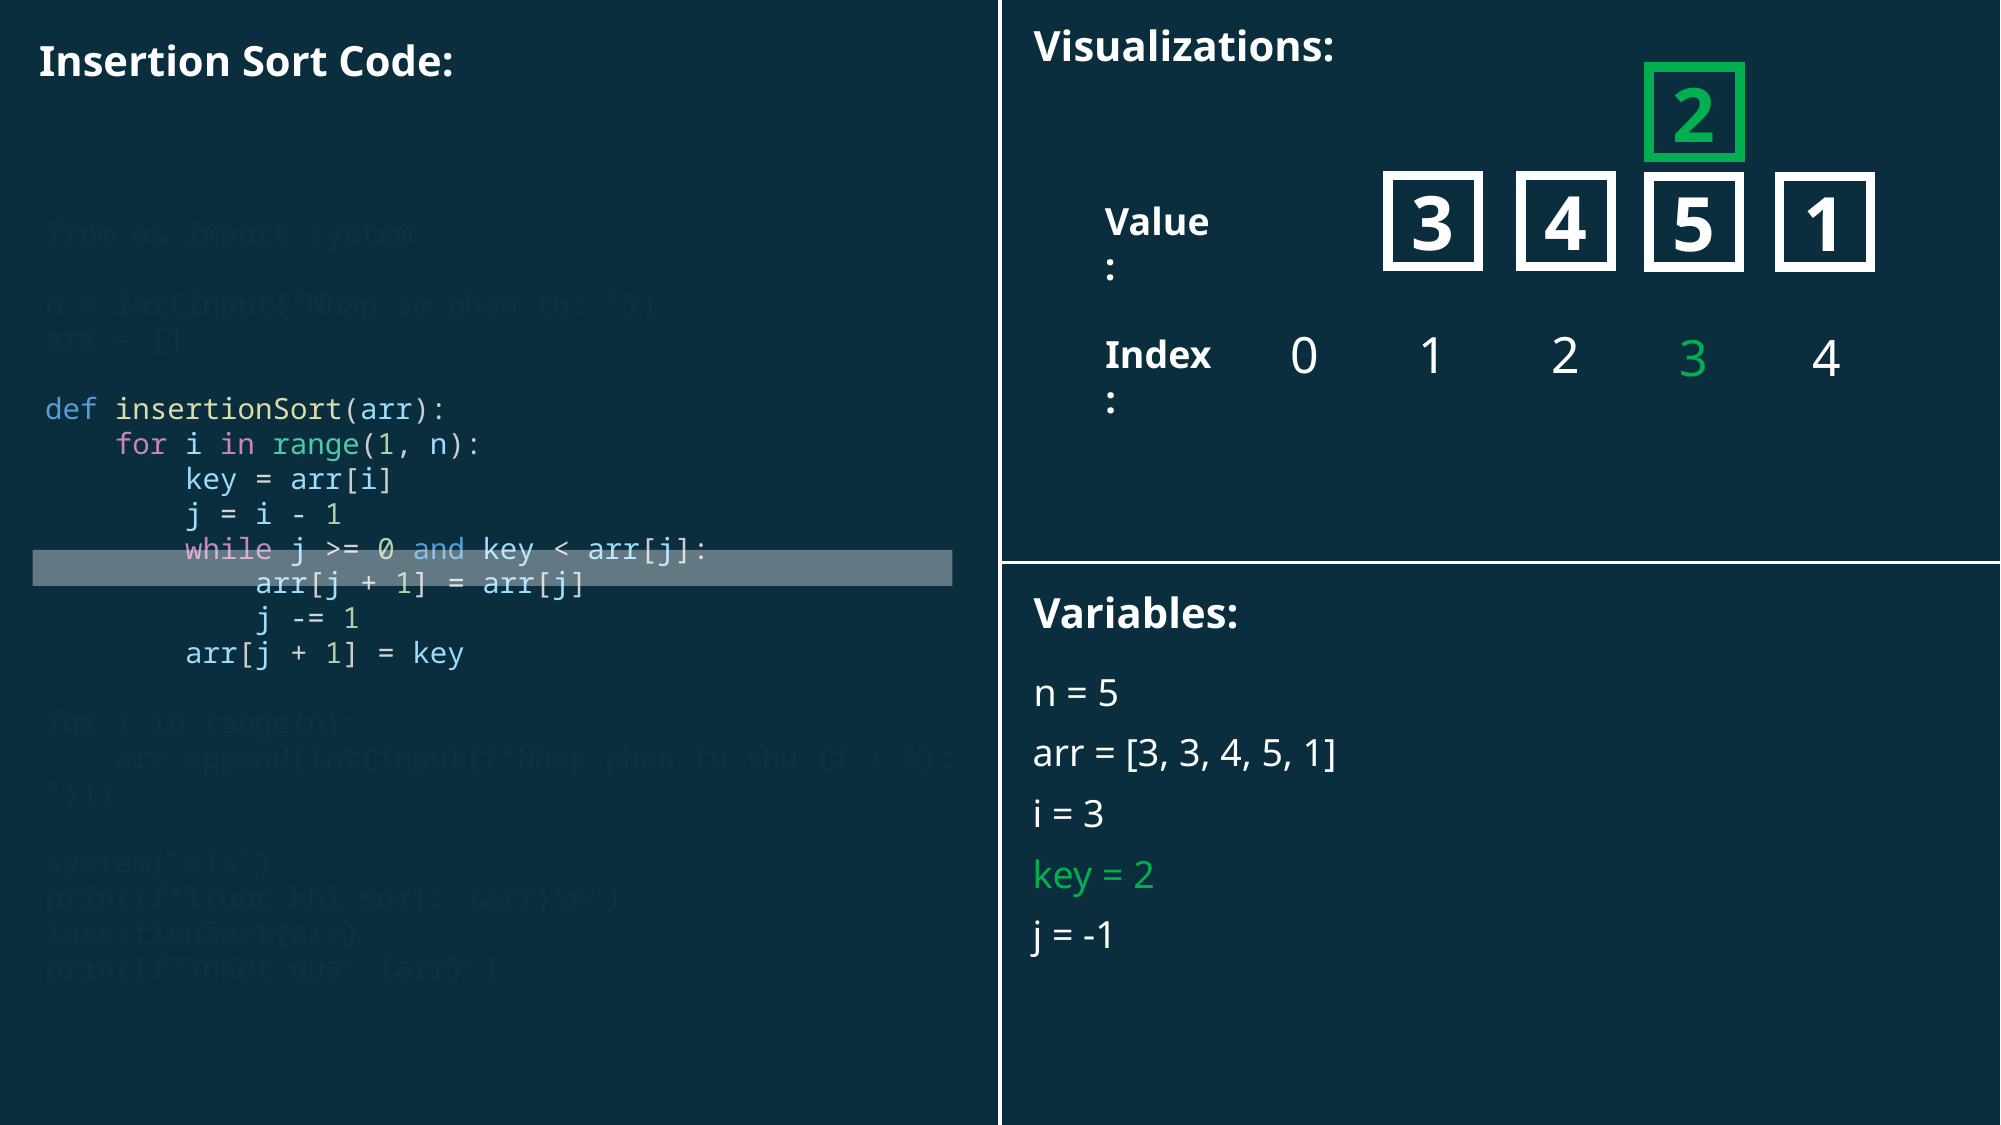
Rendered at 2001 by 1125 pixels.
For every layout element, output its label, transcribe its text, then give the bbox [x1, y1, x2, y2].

text_box 2 [1536, 316, 1597, 391]
text_box i = 3 [1017, 782, 1370, 843]
text_box 2 [1647, 65, 1741, 159]
text_box arr = [3, 3, 4, 5, 1] [1017, 721, 1370, 782]
text_box n = 5 [1018, 661, 1371, 721]
text_box 5 [1647, 175, 1741, 269]
text_box 0 [1275, 316, 1336, 391]
text_box 1 [1778, 175, 1872, 269]
text_box Variables: [1018, 579, 1500, 644]
text_box j = -1 [1017, 904, 1370, 964]
text_box 3 [1386, 174, 1480, 268]
text_box 3 [1664, 318, 1725, 394]
text_box Insertion Sort Code: [24, 27, 699, 92]
text_box from os import system n = int(input("Nhap so phan tu: ")) arr = [] def insertionSort(arr): for i in range(1, n): key = arr[i] j = i - 1 while j >= 0 and key < arr[j]: arr[j + 1] = arr[j] j -= 1 arr[j + 1] = key for i in range(n): arr.append(int(input(f"Nhap phan tu thu {i + 1}: "))) system("cls") print(f"Truoc khi sort: {arr}\n") insertionSort(arr) print(f"\nKet qua: {arr}") [0, 0, 998, 1125]
text_box key = 2 [1017, 843, 1370, 904]
text_box Visualizations: [1018, 11, 1500, 77]
text_box 4 [1797, 318, 1858, 394]
text_box 4 [1519, 174, 1613, 268]
text_box 1 [1403, 316, 1464, 391]
text_box [31, 548, 954, 587]
text_box Value: [1090, 190, 1235, 296]
text_box Index: [1090, 323, 1235, 429]
